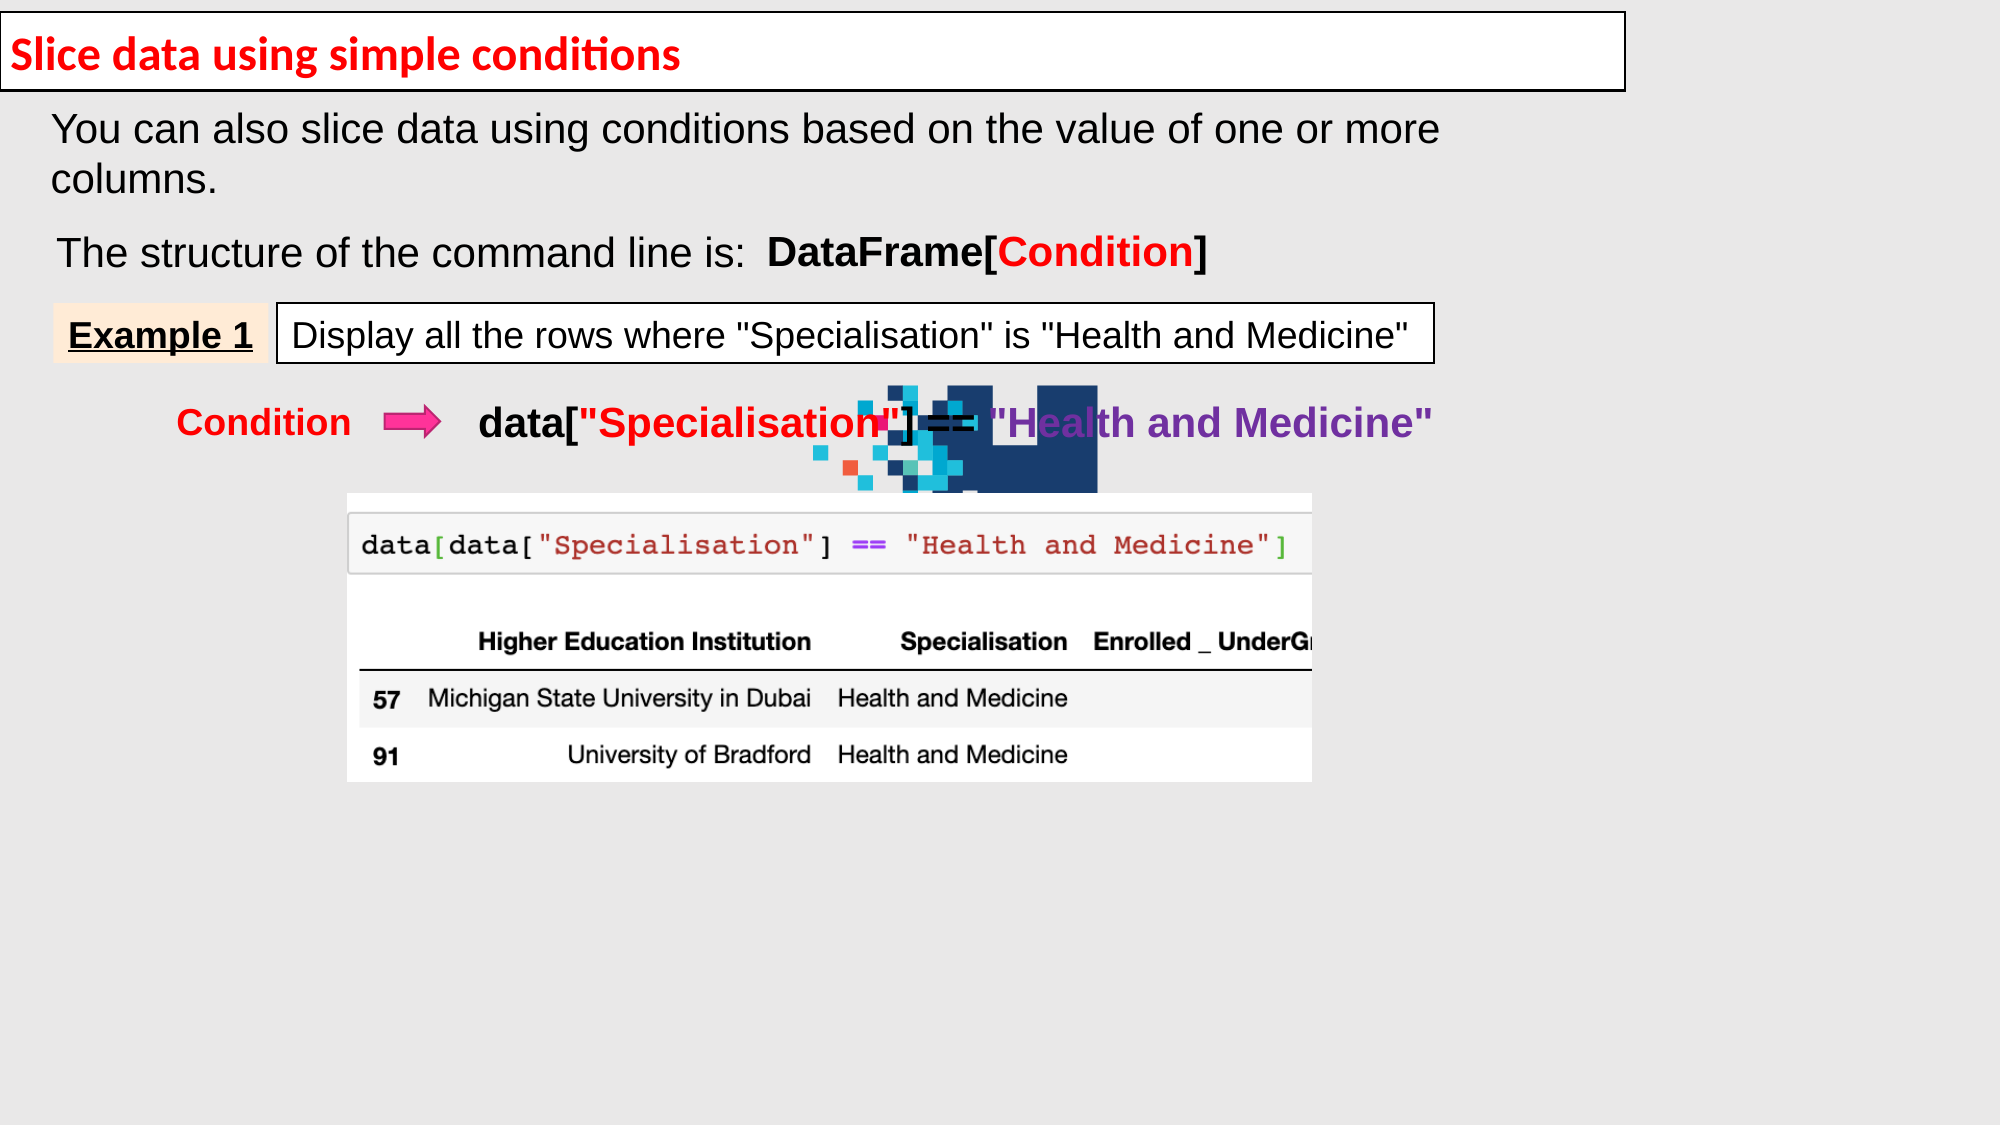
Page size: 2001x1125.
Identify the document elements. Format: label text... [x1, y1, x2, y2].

text_box Slice data using simple conditions [0, 11, 1626, 92]
text_box Display all the rows where "Specialisation" is "Health and Medicine" [276, 302, 1435, 364]
text_box data["Specialisation"] == "Health and Medicine" [463, 388, 1449, 454]
text_box [383, 403, 442, 439]
picture [346, 454, 1312, 782]
text_box Example 1 [53, 303, 269, 363]
text_box Condition [161, 391, 367, 451]
text_box DataFrame[Condition] [752, 216, 1223, 282]
text_box You can also slice data using conditions based on the value of one or more columns. [35, 94, 1473, 210]
text_box The structure of the command line is: [41, 218, 762, 284]
